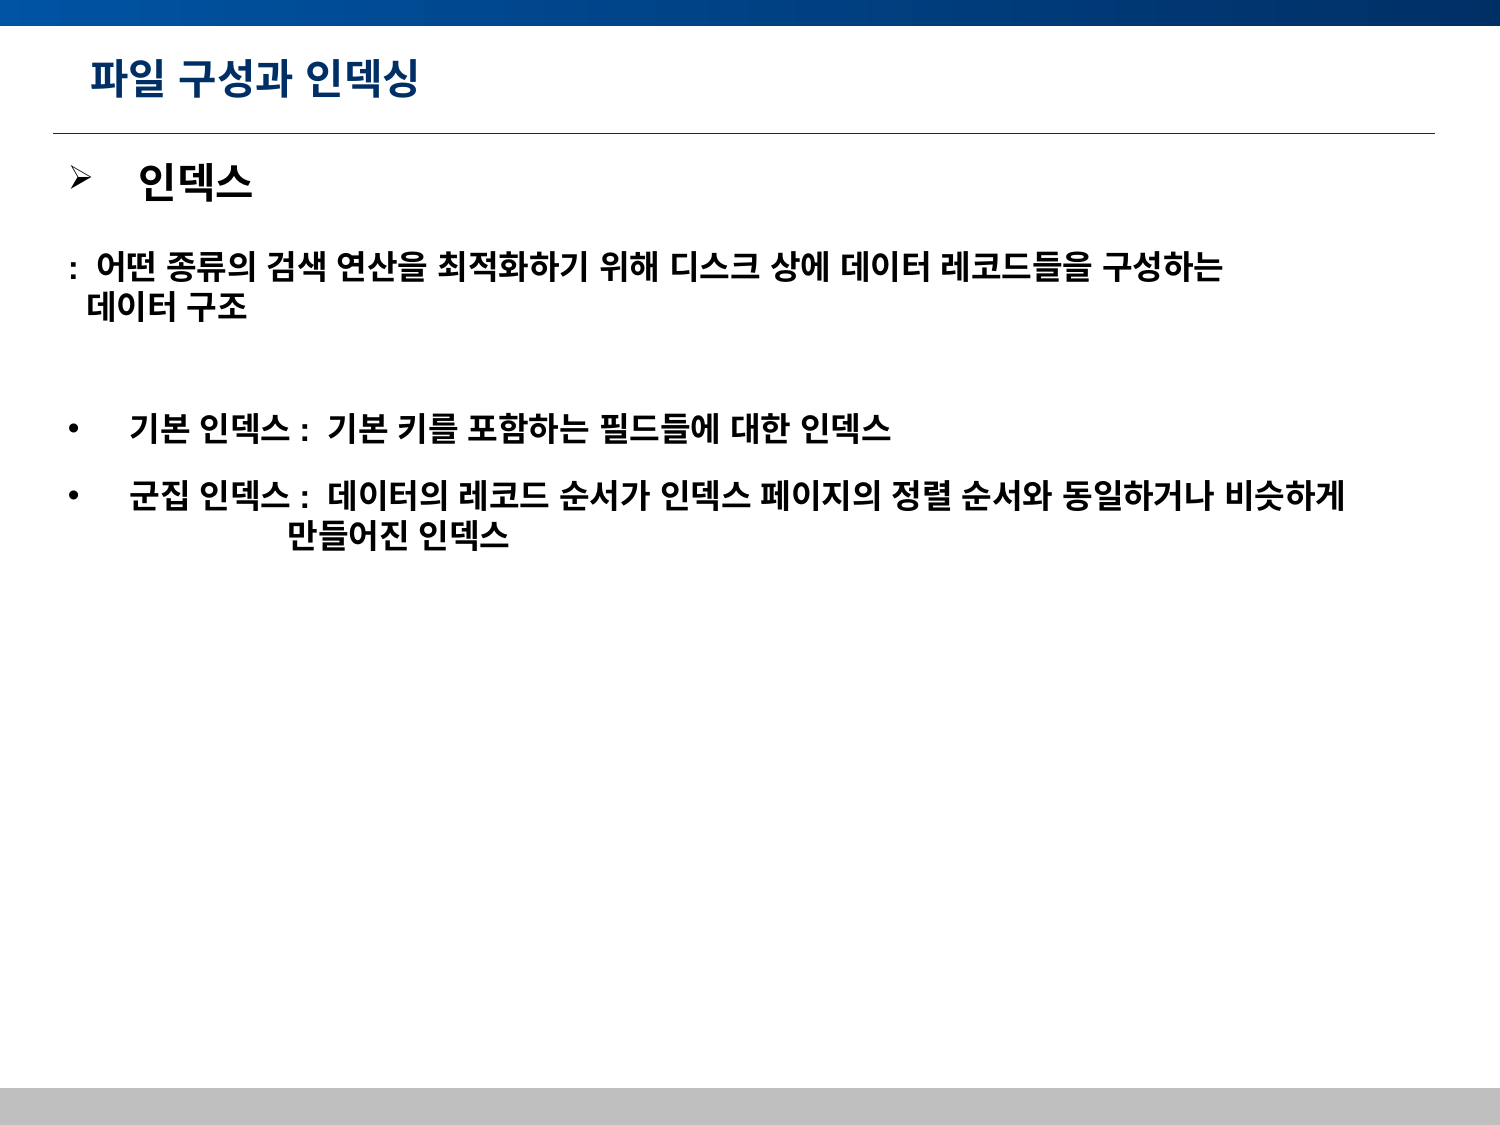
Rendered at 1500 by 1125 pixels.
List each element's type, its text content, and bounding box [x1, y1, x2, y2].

title 파일 구성과 인덱싱 [75, 45, 1425, 132]
text_box 군집 인덱스: 데이터의 레코드 순서가 인덱스 페이지의 정렬 순서와 동일하거나 비슷하게 만들어진 인덱스 [53, 467, 1459, 563]
text_box 기본 인덱스: 기본 키를 포함하는 필드들에 대한 인덱스 [53, 400, 1459, 456]
text_box 인덱스 : 어떤 종류의 검색 연산을 최적화하기 위해 디스크 상에 데이터 레코드들을 구성하는 데이터 구조 [53, 149, 1459, 334]
